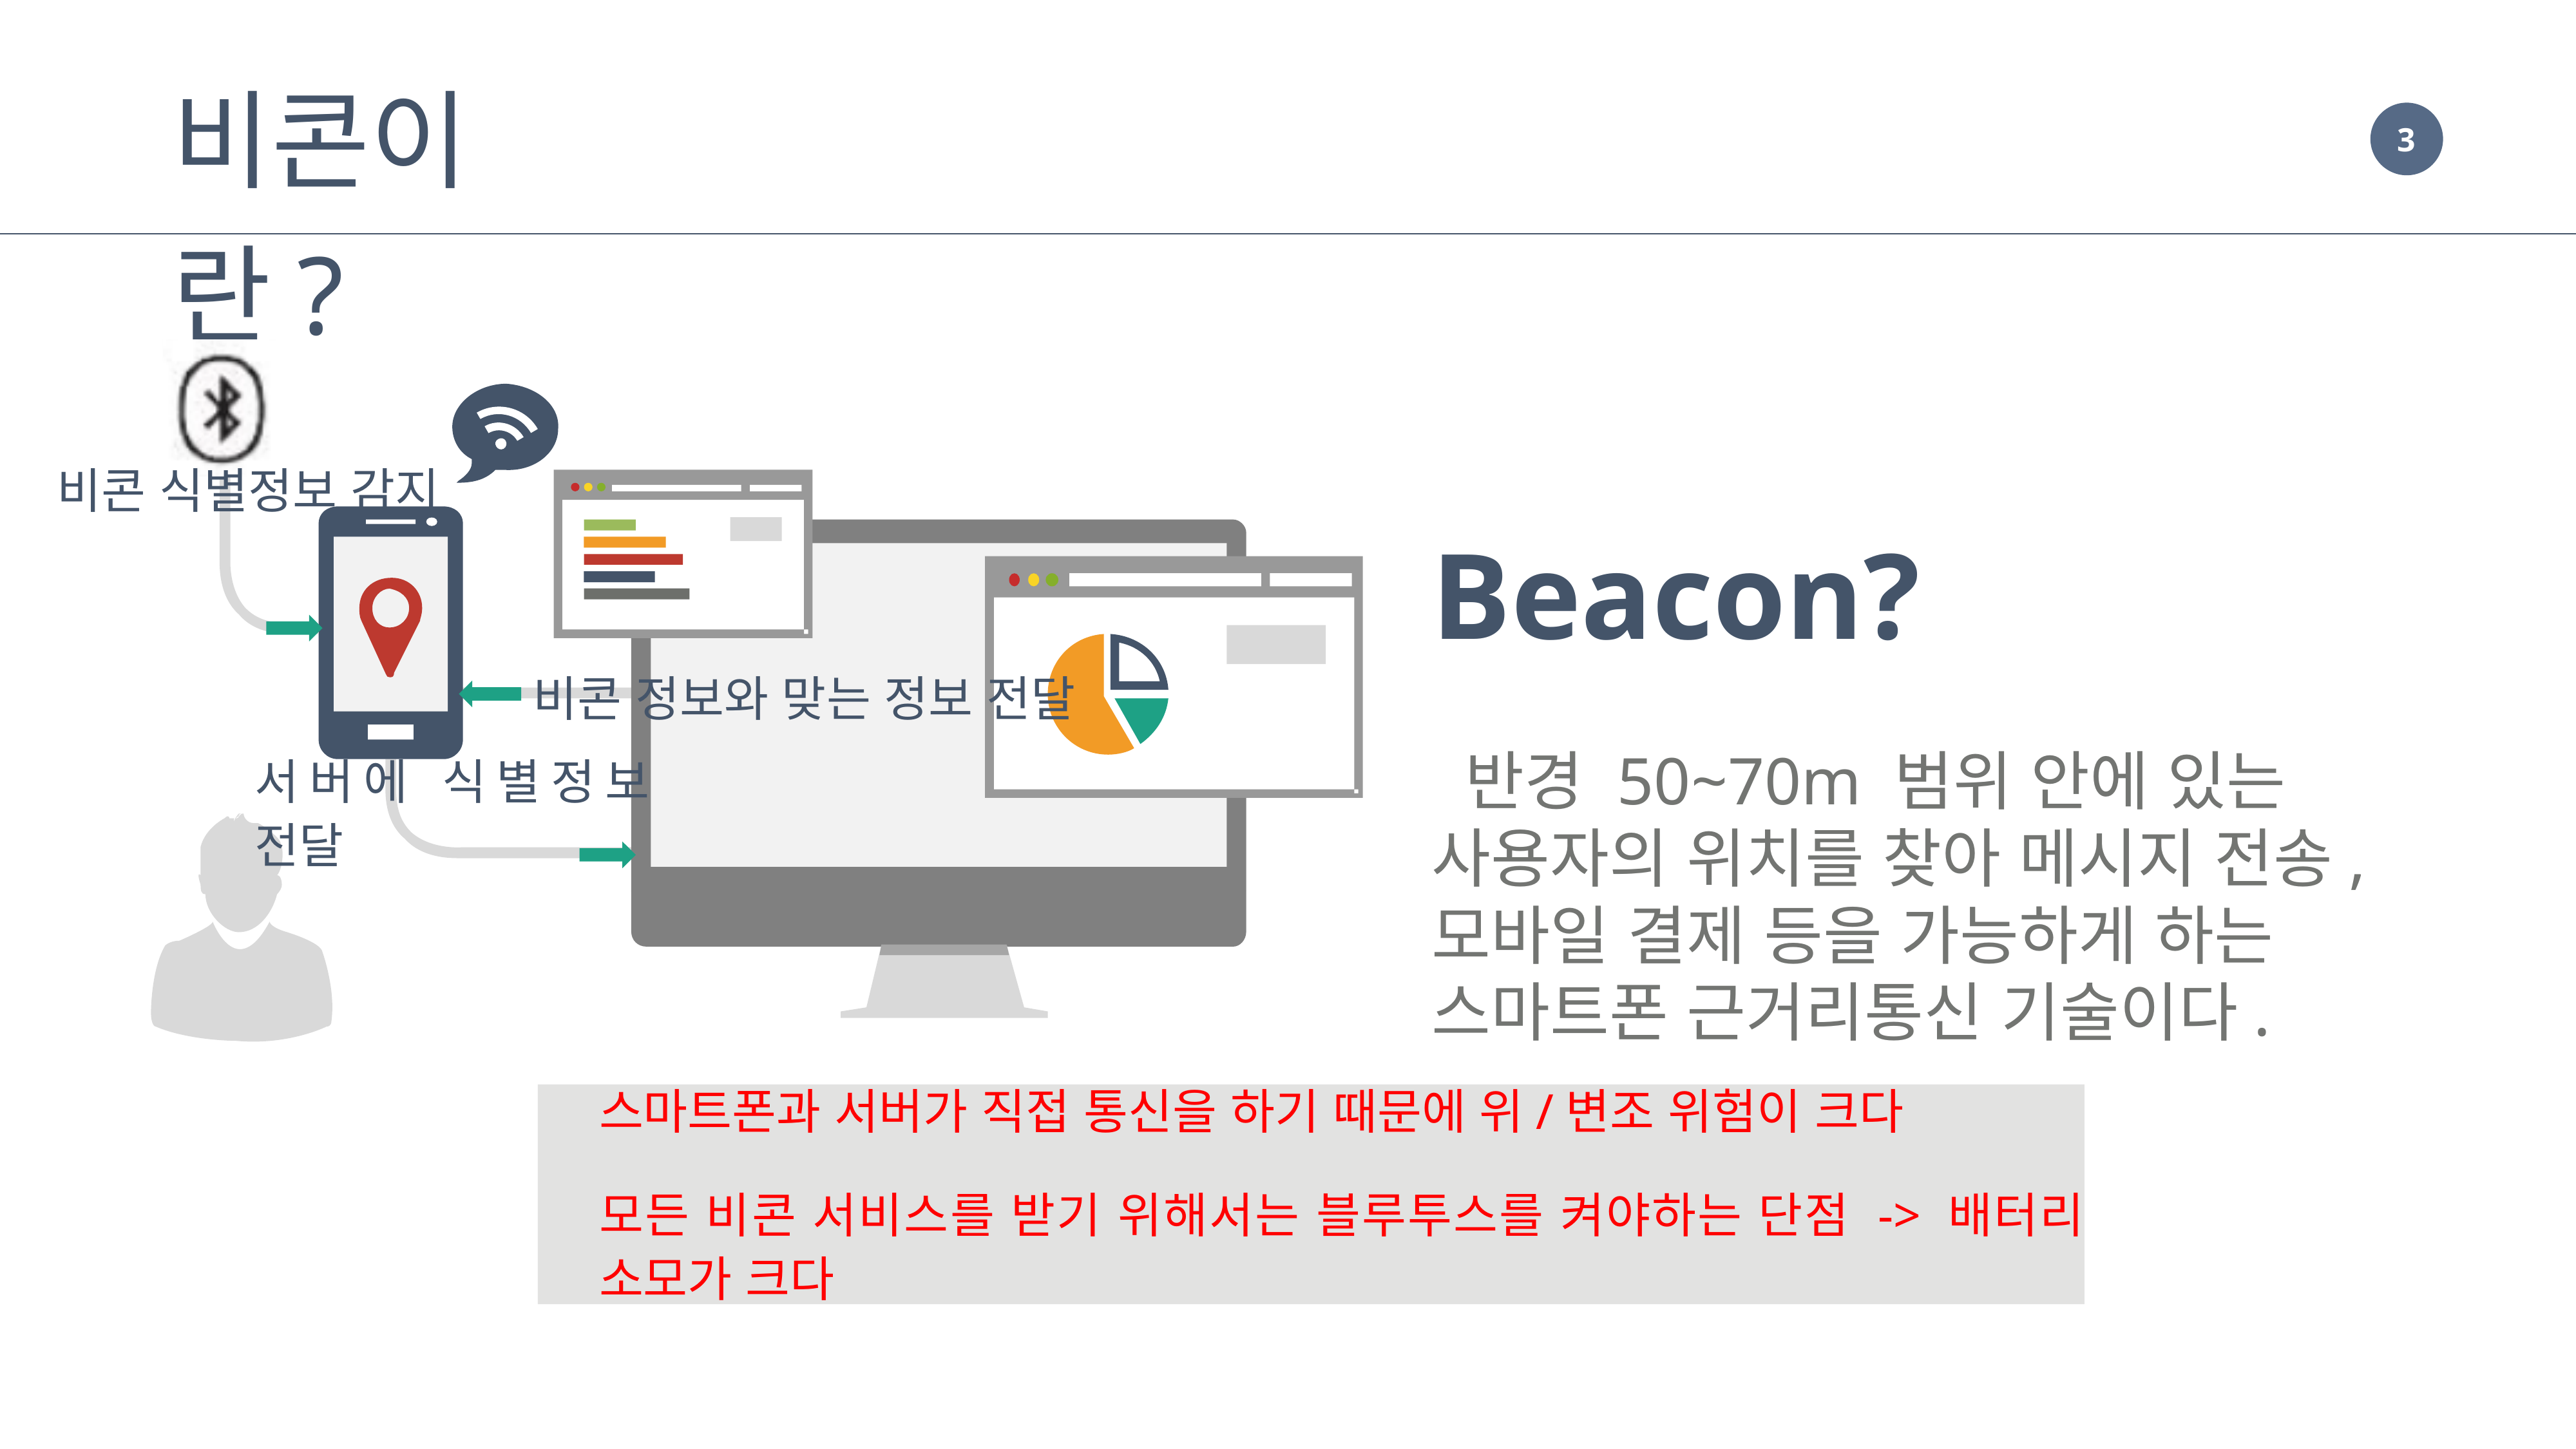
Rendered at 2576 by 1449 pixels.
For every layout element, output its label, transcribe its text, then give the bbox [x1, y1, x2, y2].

text_box 비콘이란? [162, 42, 538, 361]
picture [162, 339, 276, 477]
text_box Beacon? 반경 50~70m 범위 안에 있는 사용자의 위치를 찾아 메시지 전송, 모바일 결제 등을 가능하게 하는 스마트폰 근거리통신 기술이다. [1406, 508, 2542, 1062]
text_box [151, 383, 1363, 1046]
text_box 스마트폰과 서버가 직접 통신을 하기 때문에 위/변조 위험이 크다 모든 비콘 서비스를 받기 위해서는 블루투스를 켜야하는 단점 -> 배터리 소모가 크다 [598, 1126, 2085, 1256]
text_box 비콘 식별정보 감지 [57, 421, 151, 551]
text_box [537, 1084, 2085, 1305]
